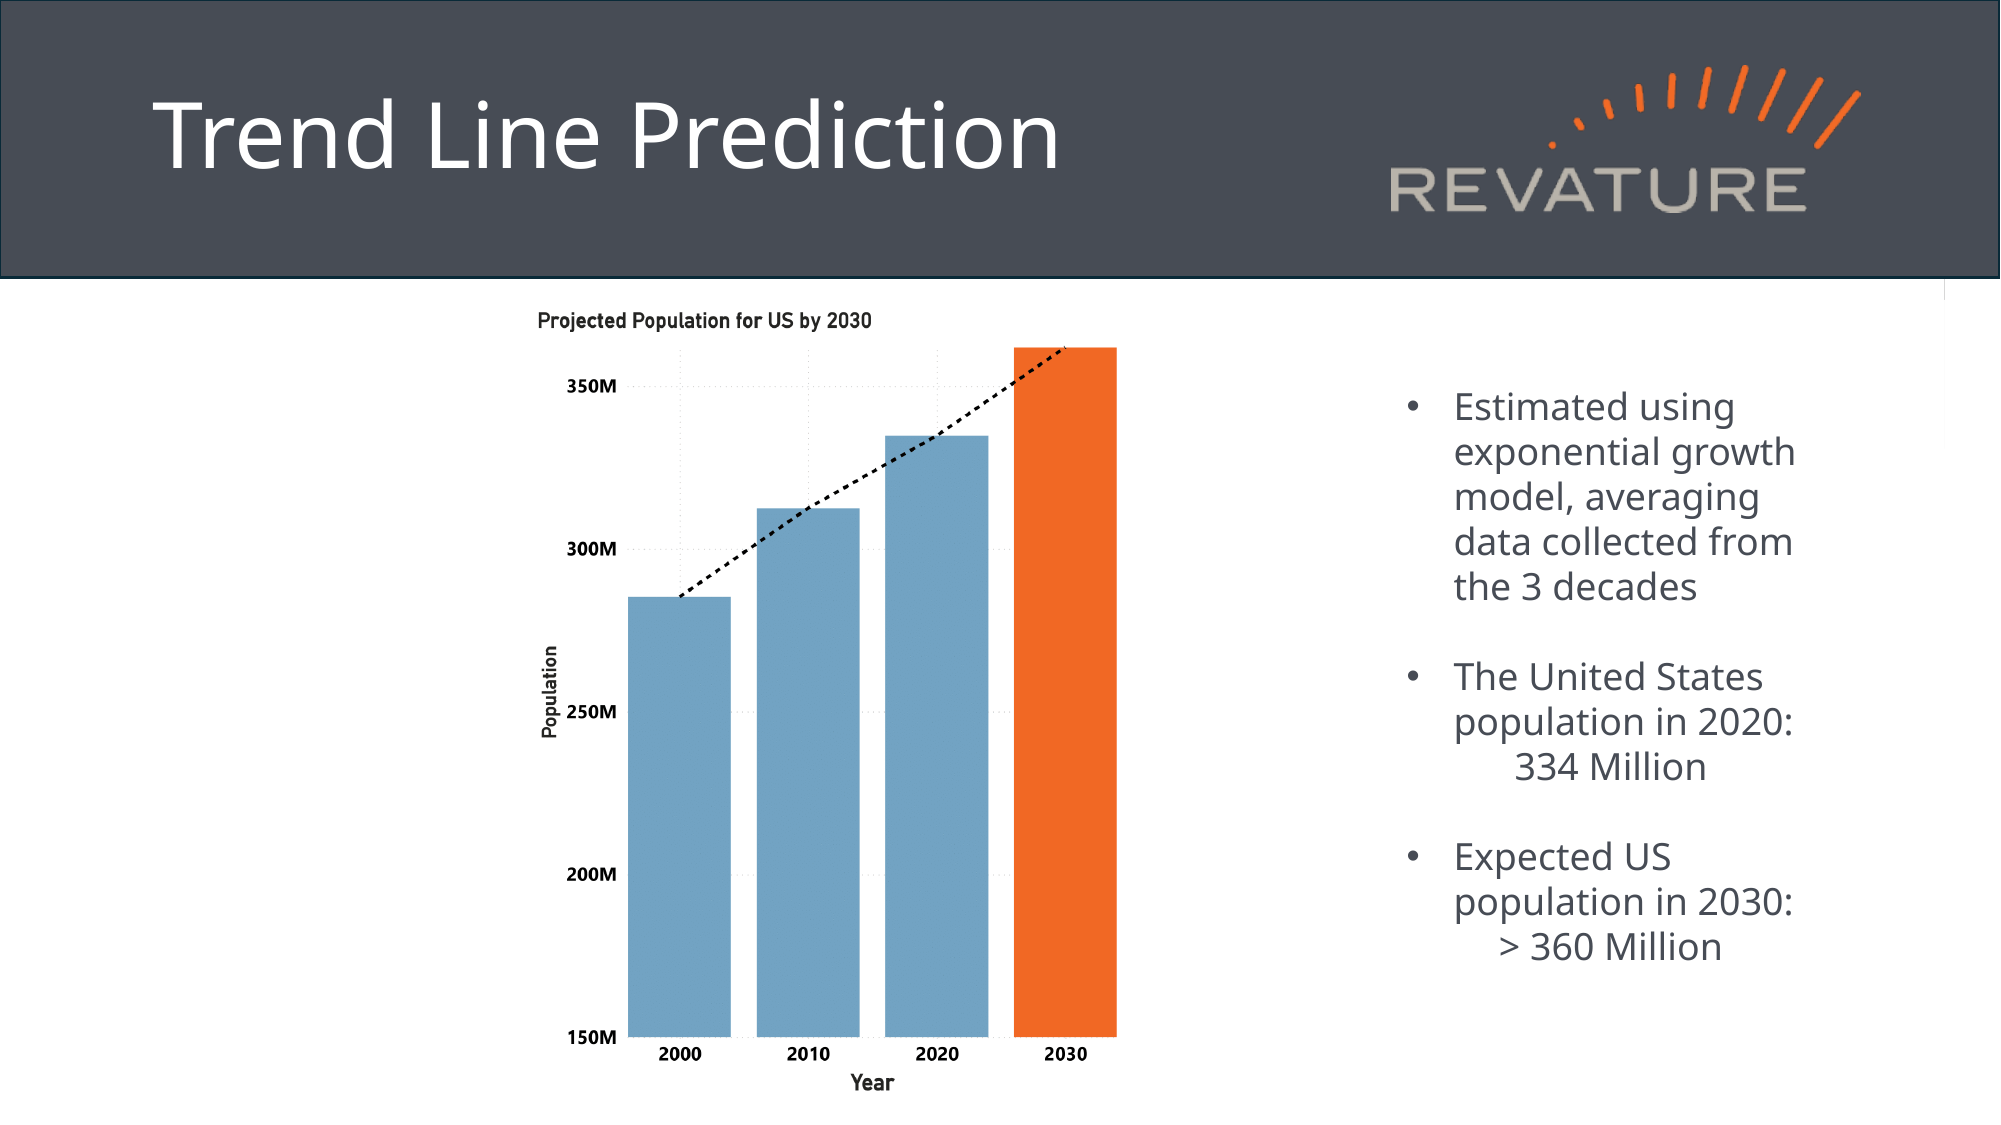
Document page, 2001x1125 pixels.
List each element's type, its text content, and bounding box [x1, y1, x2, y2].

picture [0, 232, 2001, 1125]
picture [1390, 65, 1861, 213]
text_box [0, 0, 2000, 232]
title Trend Line Prediction [137, 33, 1175, 232]
